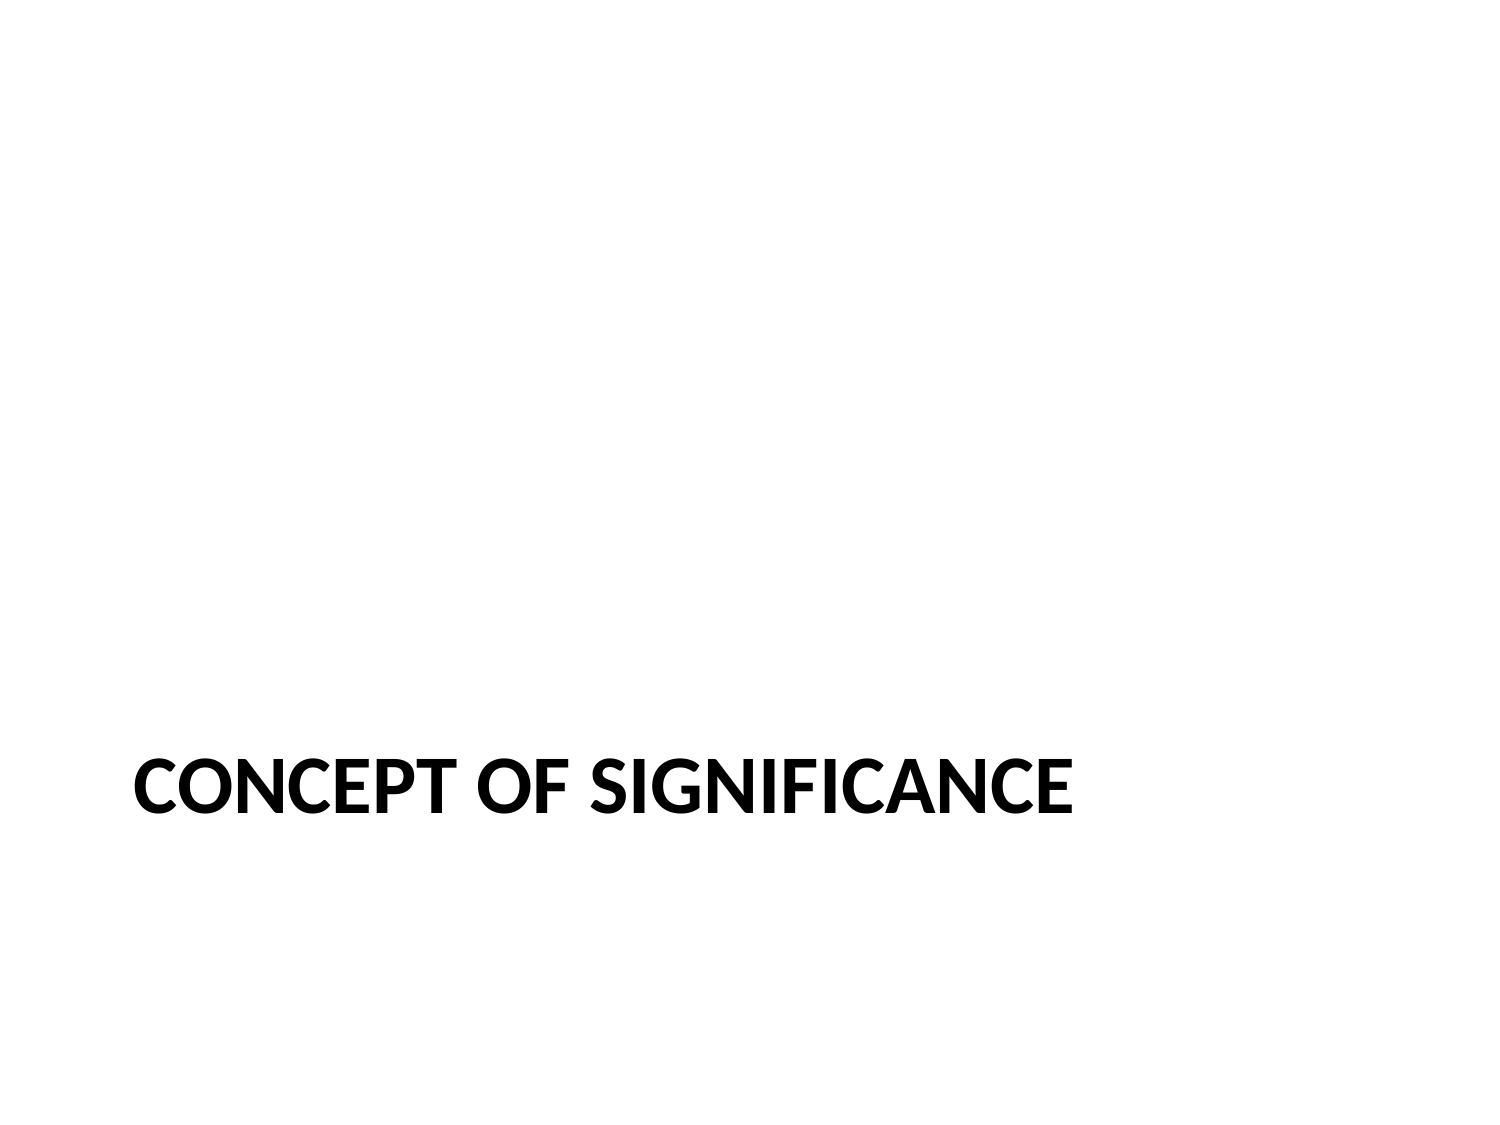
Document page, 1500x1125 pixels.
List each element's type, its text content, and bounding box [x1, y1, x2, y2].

title Concept of Significance [118, 722, 1394, 947]
